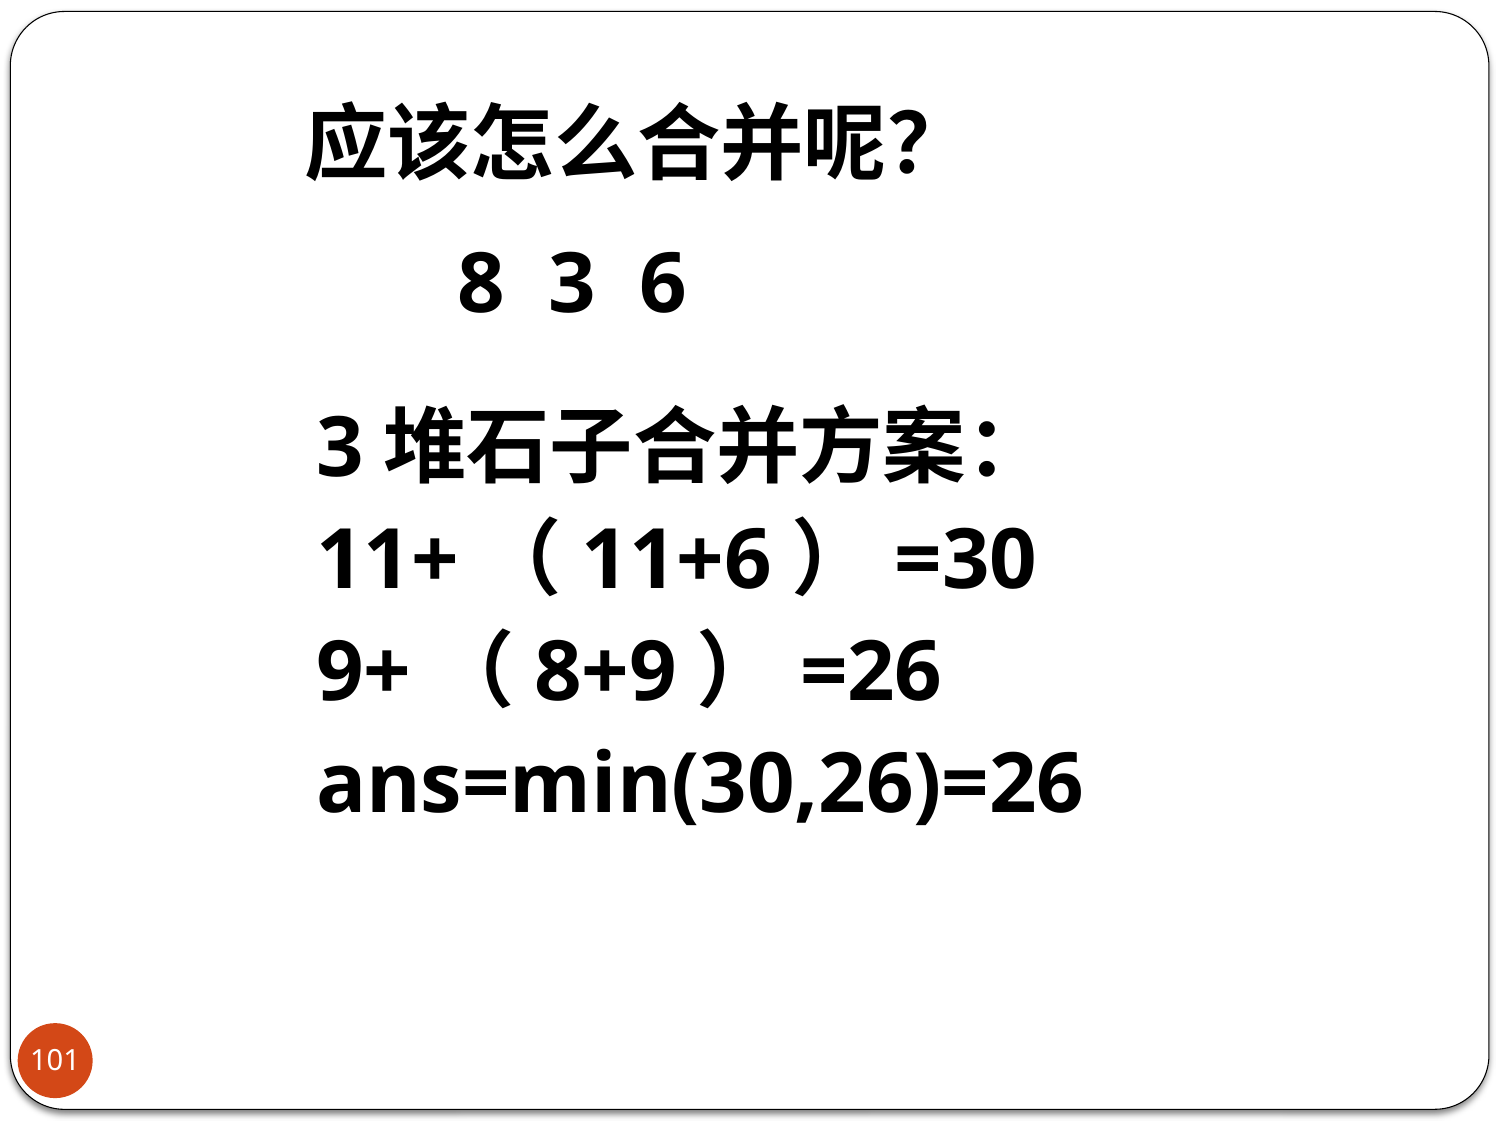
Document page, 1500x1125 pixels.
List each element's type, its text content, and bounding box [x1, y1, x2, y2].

title 应该怎么合并呢？ [289, 74, 1046, 206]
list 3堆石子合并方案： 11+（11+6）=30 9+（8+9）=26 ans=min(30,26)=26 [300, 385, 1105, 858]
slide_number 101 [17, 1023, 93, 1099]
text_box 8 3 6 [442, 213, 869, 345]
